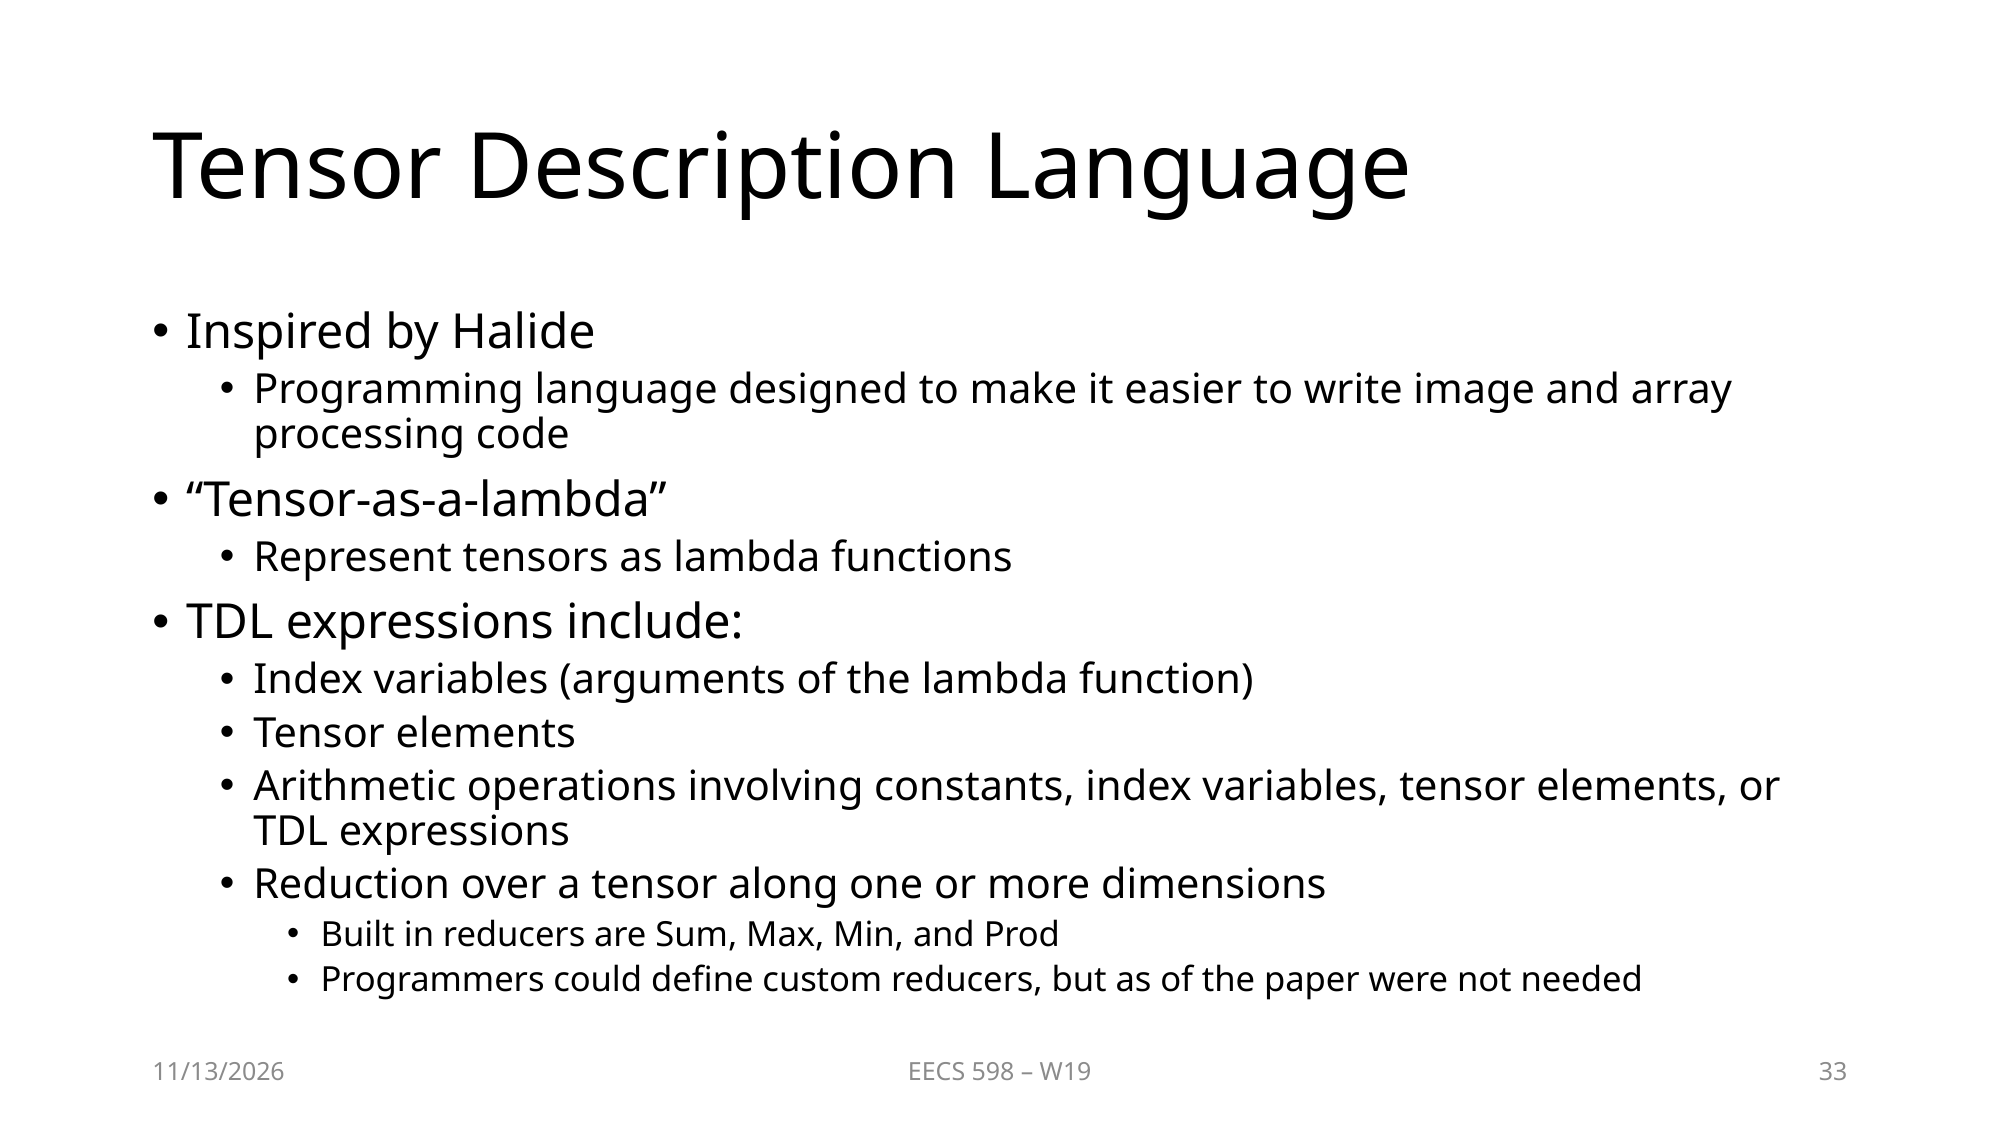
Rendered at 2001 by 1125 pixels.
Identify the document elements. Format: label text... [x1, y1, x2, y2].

list Inspired by Halide Programming language designed to make it easier to write image and array processing code “Tensor-as-a-lambda” Represent tensors as lambda functions TDL expressions include: Index variables (arguments of the lambda function) Tensor elements Arithmetic operations involving constants, index variables, tensor elements, or TDL expressions Reduction over a tensor along one or more dimensions Built in reducers are Sum, Max, Min, and Prod Programmers could define custom reducers, but as of the paper were not needed [137, 299, 1863, 1014]
slide_number 33 [1412, 1042, 1863, 1103]
title Tensor Description Language [137, 59, 1863, 278]
footer EECS 598 – W19 [662, 1042, 1338, 1103]
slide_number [137, 1042, 588, 1103]
